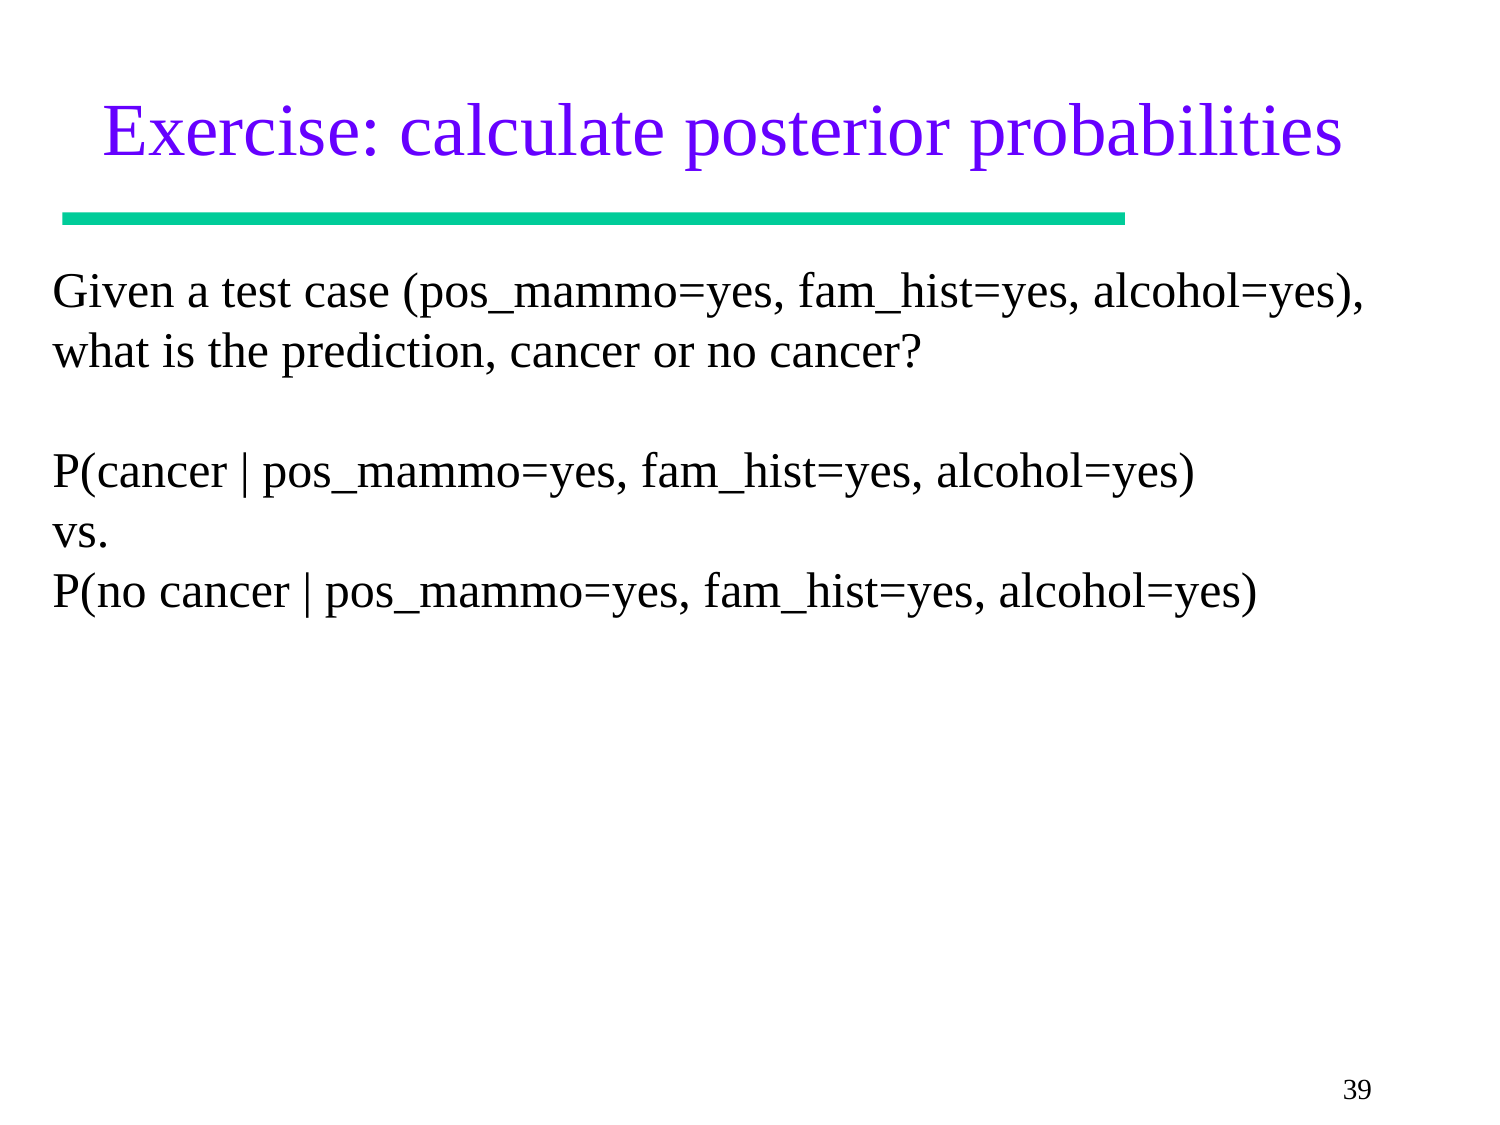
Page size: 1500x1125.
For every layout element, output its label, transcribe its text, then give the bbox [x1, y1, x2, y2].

slide_number 39 [1087, 1062, 1388, 1101]
text_box Given a test case (pos_mammo=yes, fam_hist=yes, alcohol=yes), what is the prediction, cancer or no cancer? P(cancer | pos_mammo=yes, fam_hist=yes, alcohol=yes) vs. P(no cancer | pos_mammo=yes, fam_hist=yes, alcohol=yes) [37, 249, 1450, 685]
title Exercise: calculate posterior probabilities [87, 49, 1426, 201]
